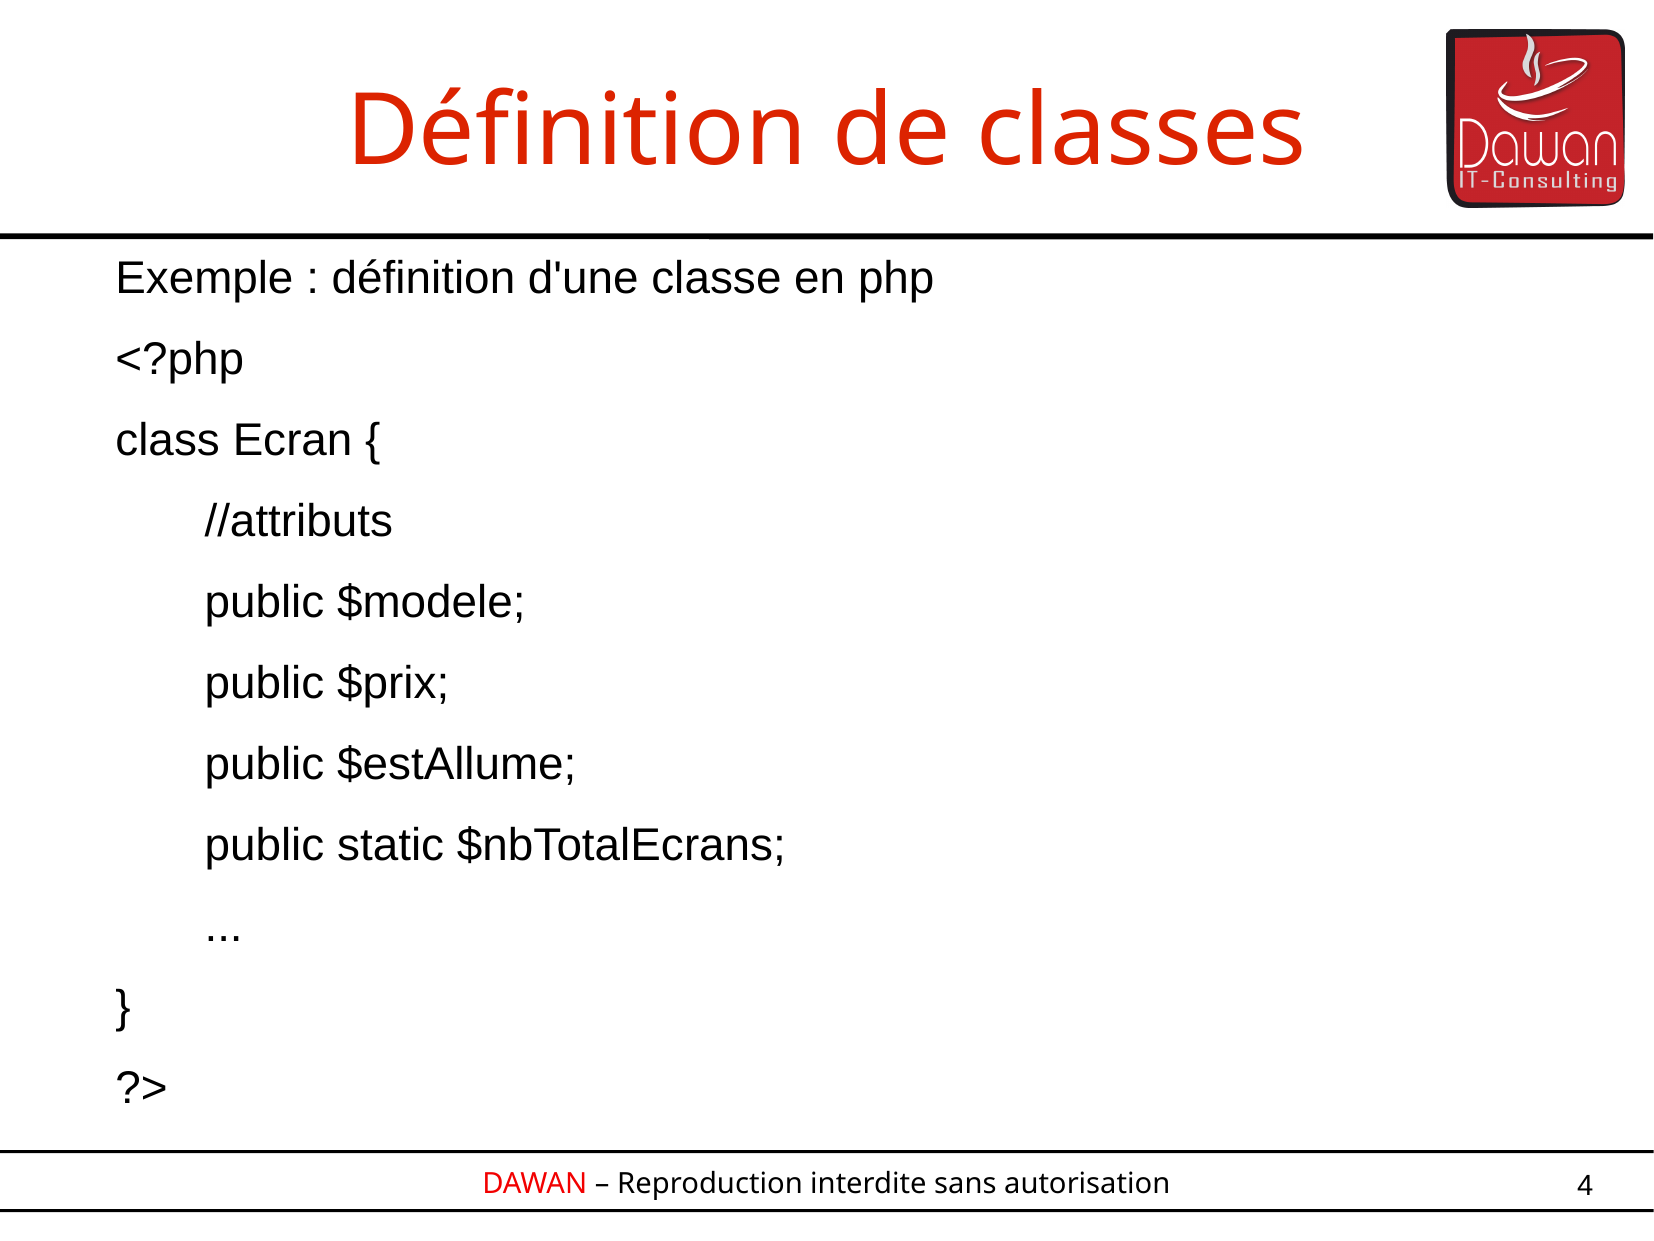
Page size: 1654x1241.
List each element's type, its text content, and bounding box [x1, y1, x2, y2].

title Définition de classes [133, 0, 1521, 247]
list Exemple : définition d'une classe en php <?php class Ecran { //attributs public $modele; public $prix; public $estAllume; public static $nbTotalEcrans; ... } ?> [59, 247, 1594, 1114]
picture [1521, 29, 1625, 208]
slide_number 4 [1535, 1169, 1594, 1233]
